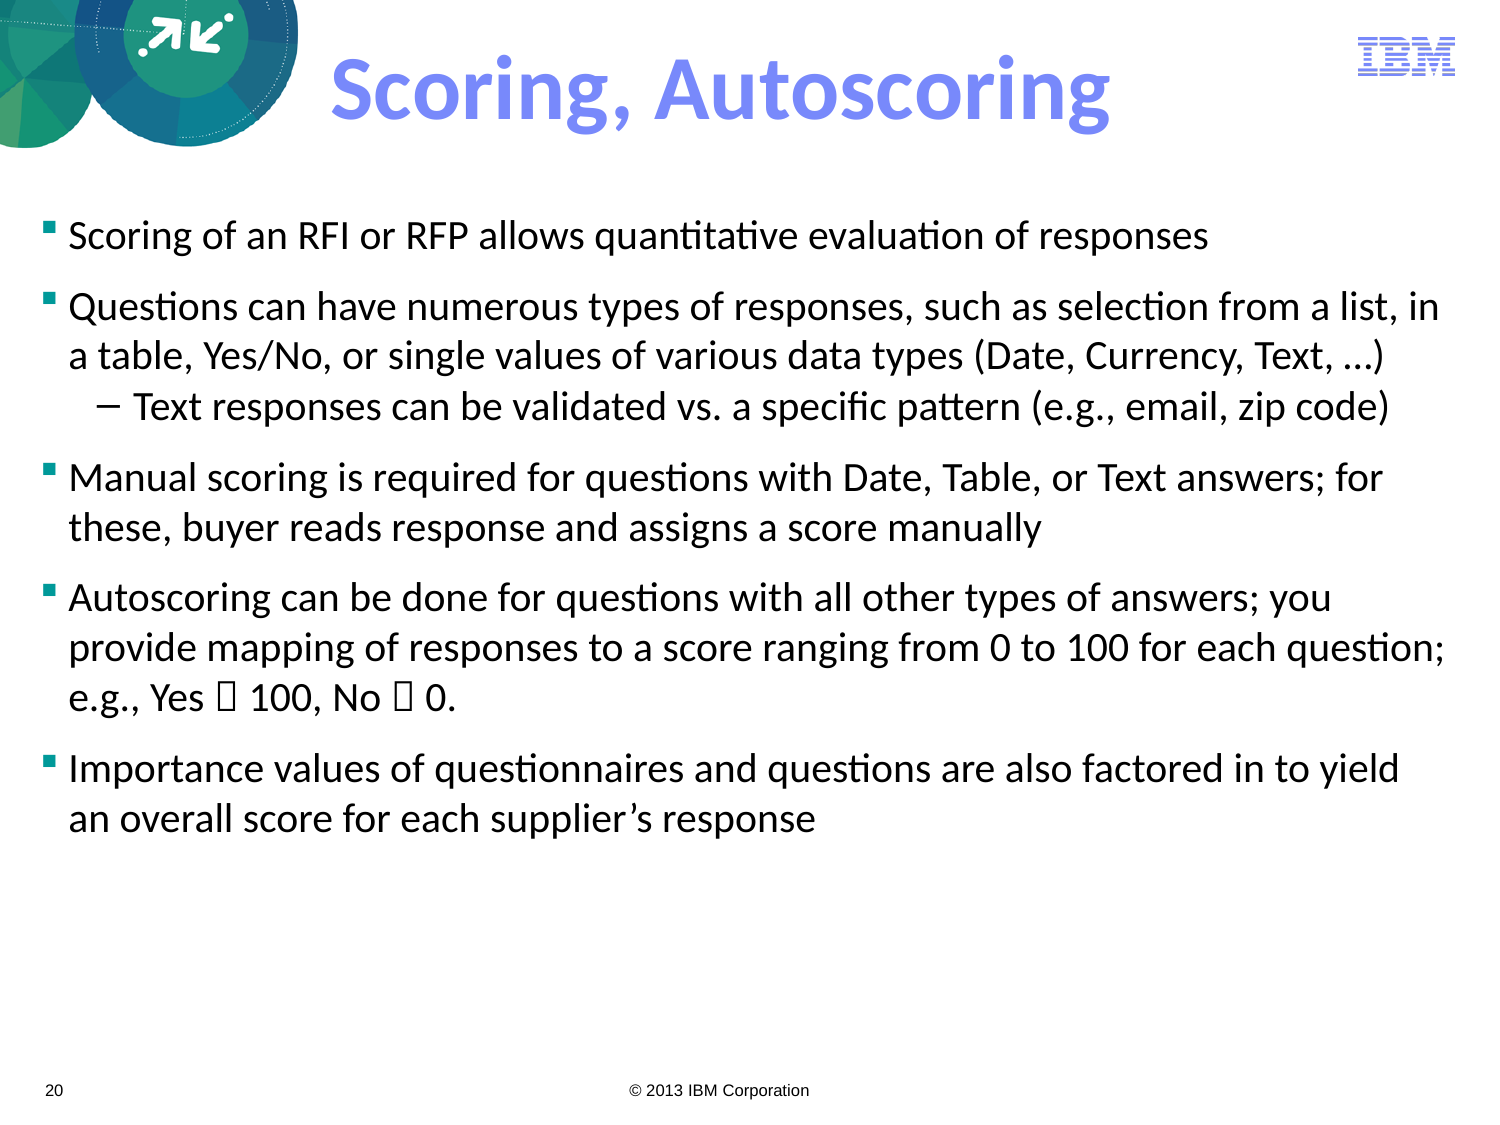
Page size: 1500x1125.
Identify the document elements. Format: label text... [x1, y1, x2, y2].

picture [1358, 37, 1455, 76]
title Scoring, Autoscoring [295, 32, 1338, 138]
slide_number 20 [29, 1072, 91, 1103]
picture [0, 0, 313, 192]
list Scoring of an RFI or RFP allows quantitative evaluation of responses Questions can have numerous types of responses, such as selection from a list, in a table, Yes/No, or single values of various data types (Date, Currency, Text, …) Text responses can be validated vs. a specific pattern (e.g., email, zip code) Manual scoring is required for questions with Date, Table, or Text answers; for these, buyer reads response and assigns a score manually Autoscoring can be done for questions with all other types of answers; you provide mapping of responses to a score ranging from 0 to 100 for each question; e.g., Yes  100, No  0. Importance values of questionnaires and questions are also factored in to yield an overall score for each supplier’s response [24, 200, 1463, 1050]
